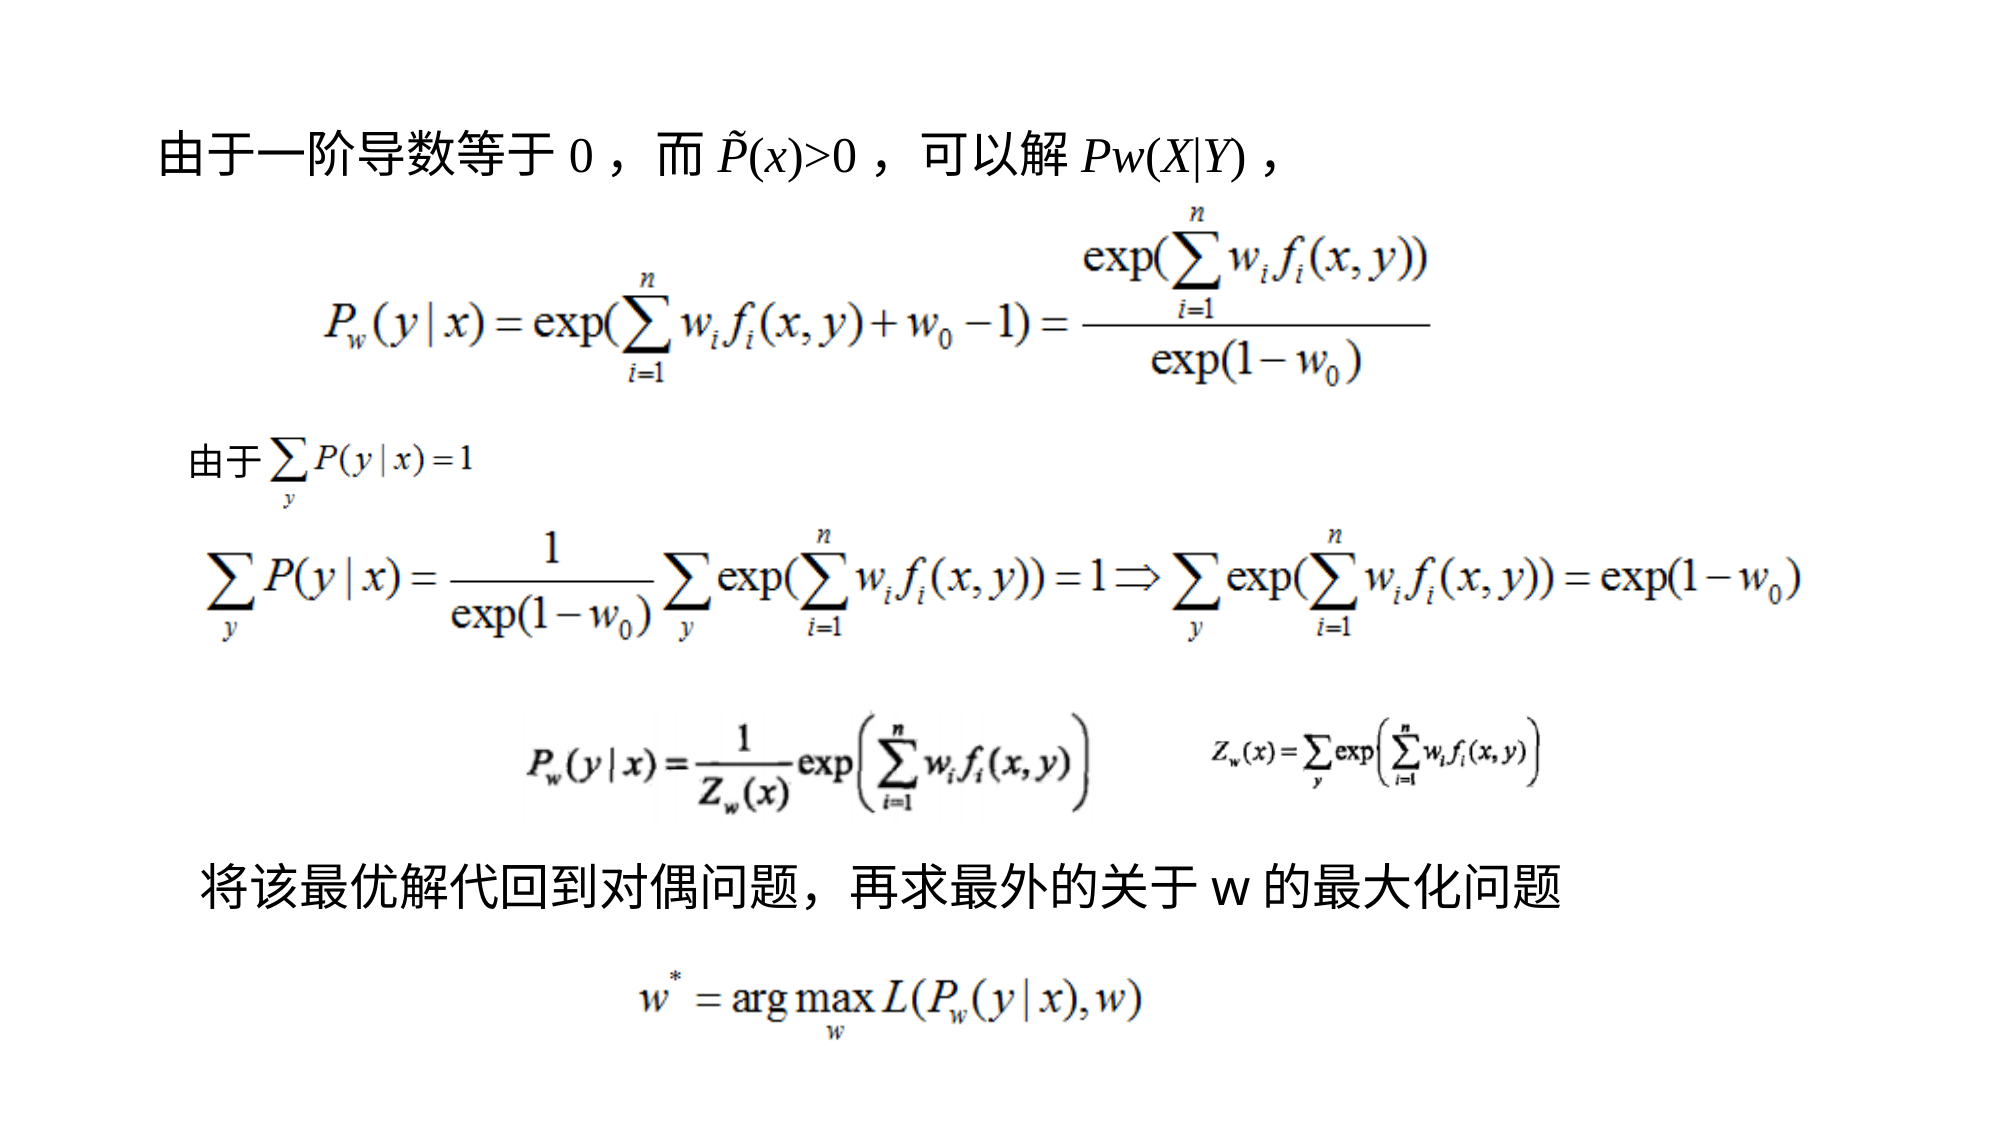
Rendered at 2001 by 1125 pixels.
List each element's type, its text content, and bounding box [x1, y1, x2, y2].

text_box 由于 [173, 430, 265, 491]
picture [632, 961, 1149, 1052]
picture [1203, 713, 1551, 797]
picture [200, 430, 1810, 650]
picture [513, 707, 1114, 829]
text_box 将该最优解代回到对偶问题，再求最外的关于w的最大化问题 [185, 847, 1694, 923]
text_box 由于一阶导数等于0，而P̃(x)>0，可以解Pw(X|Y)， [141, 115, 1324, 191]
picture [317, 191, 1437, 397]
